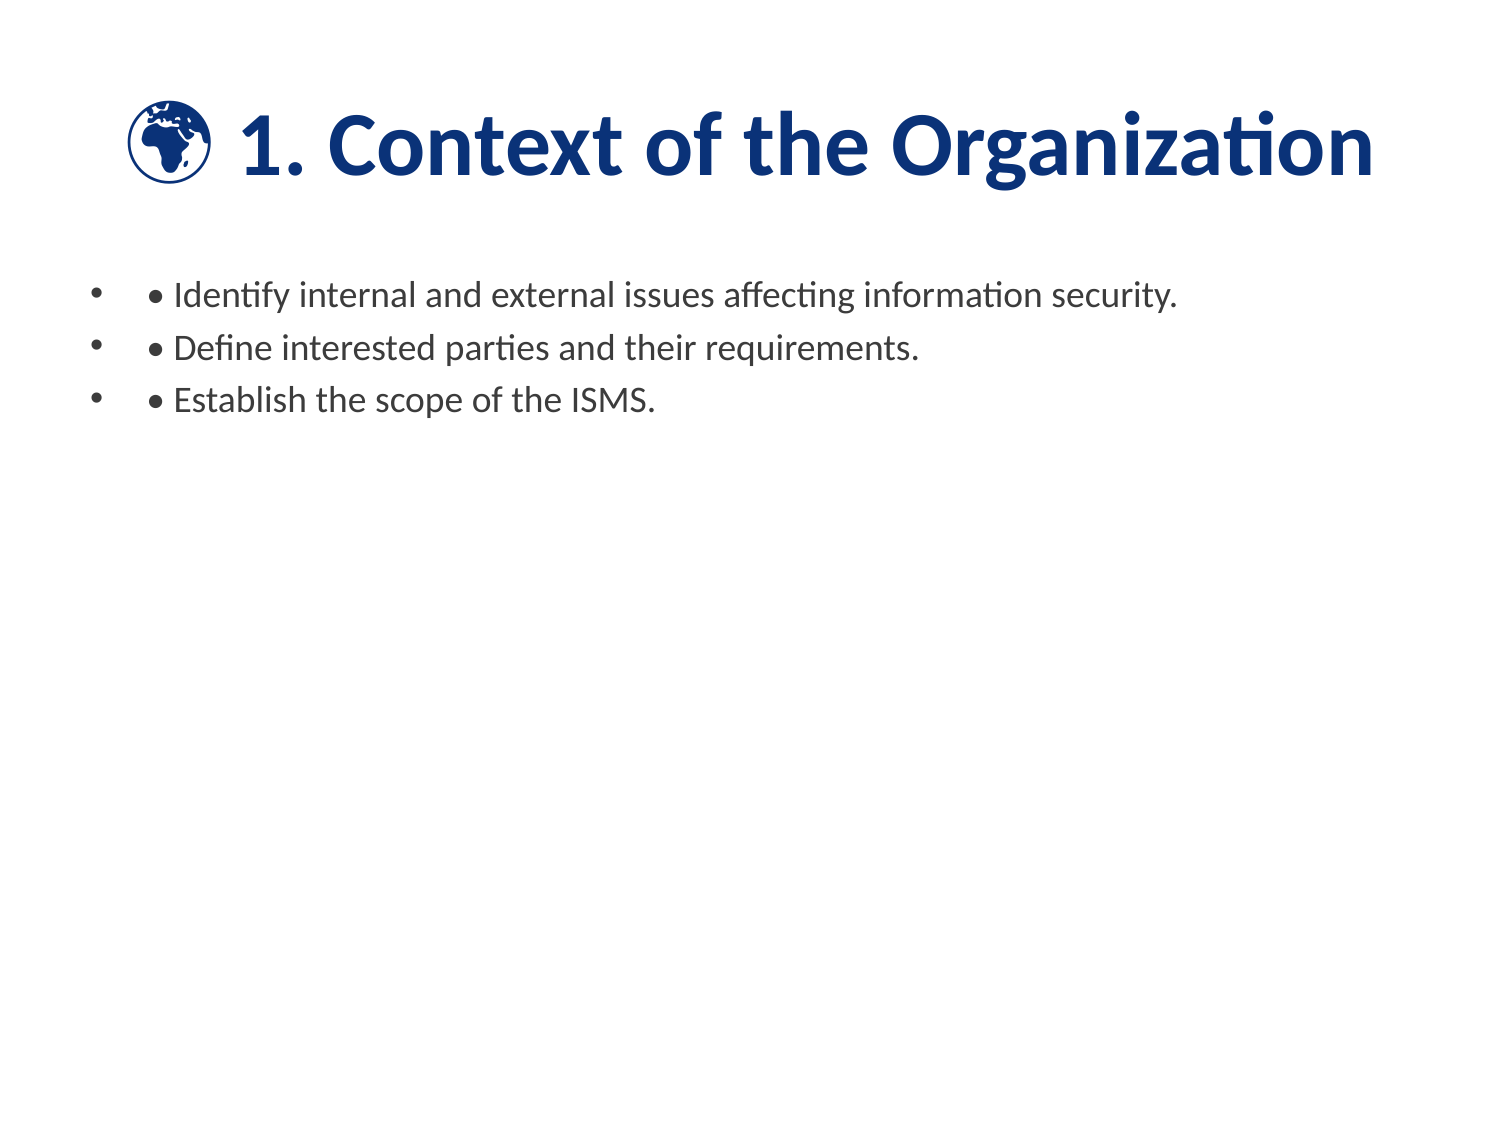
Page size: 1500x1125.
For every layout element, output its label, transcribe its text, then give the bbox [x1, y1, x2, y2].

title 🌍 1. Context of the Organization [75, 45, 1425, 233]
list • Identify internal and external issues affecting information security. • Define interested parties and their requirements. • Establish the scope of the ISMS. [75, 262, 1425, 1005]
